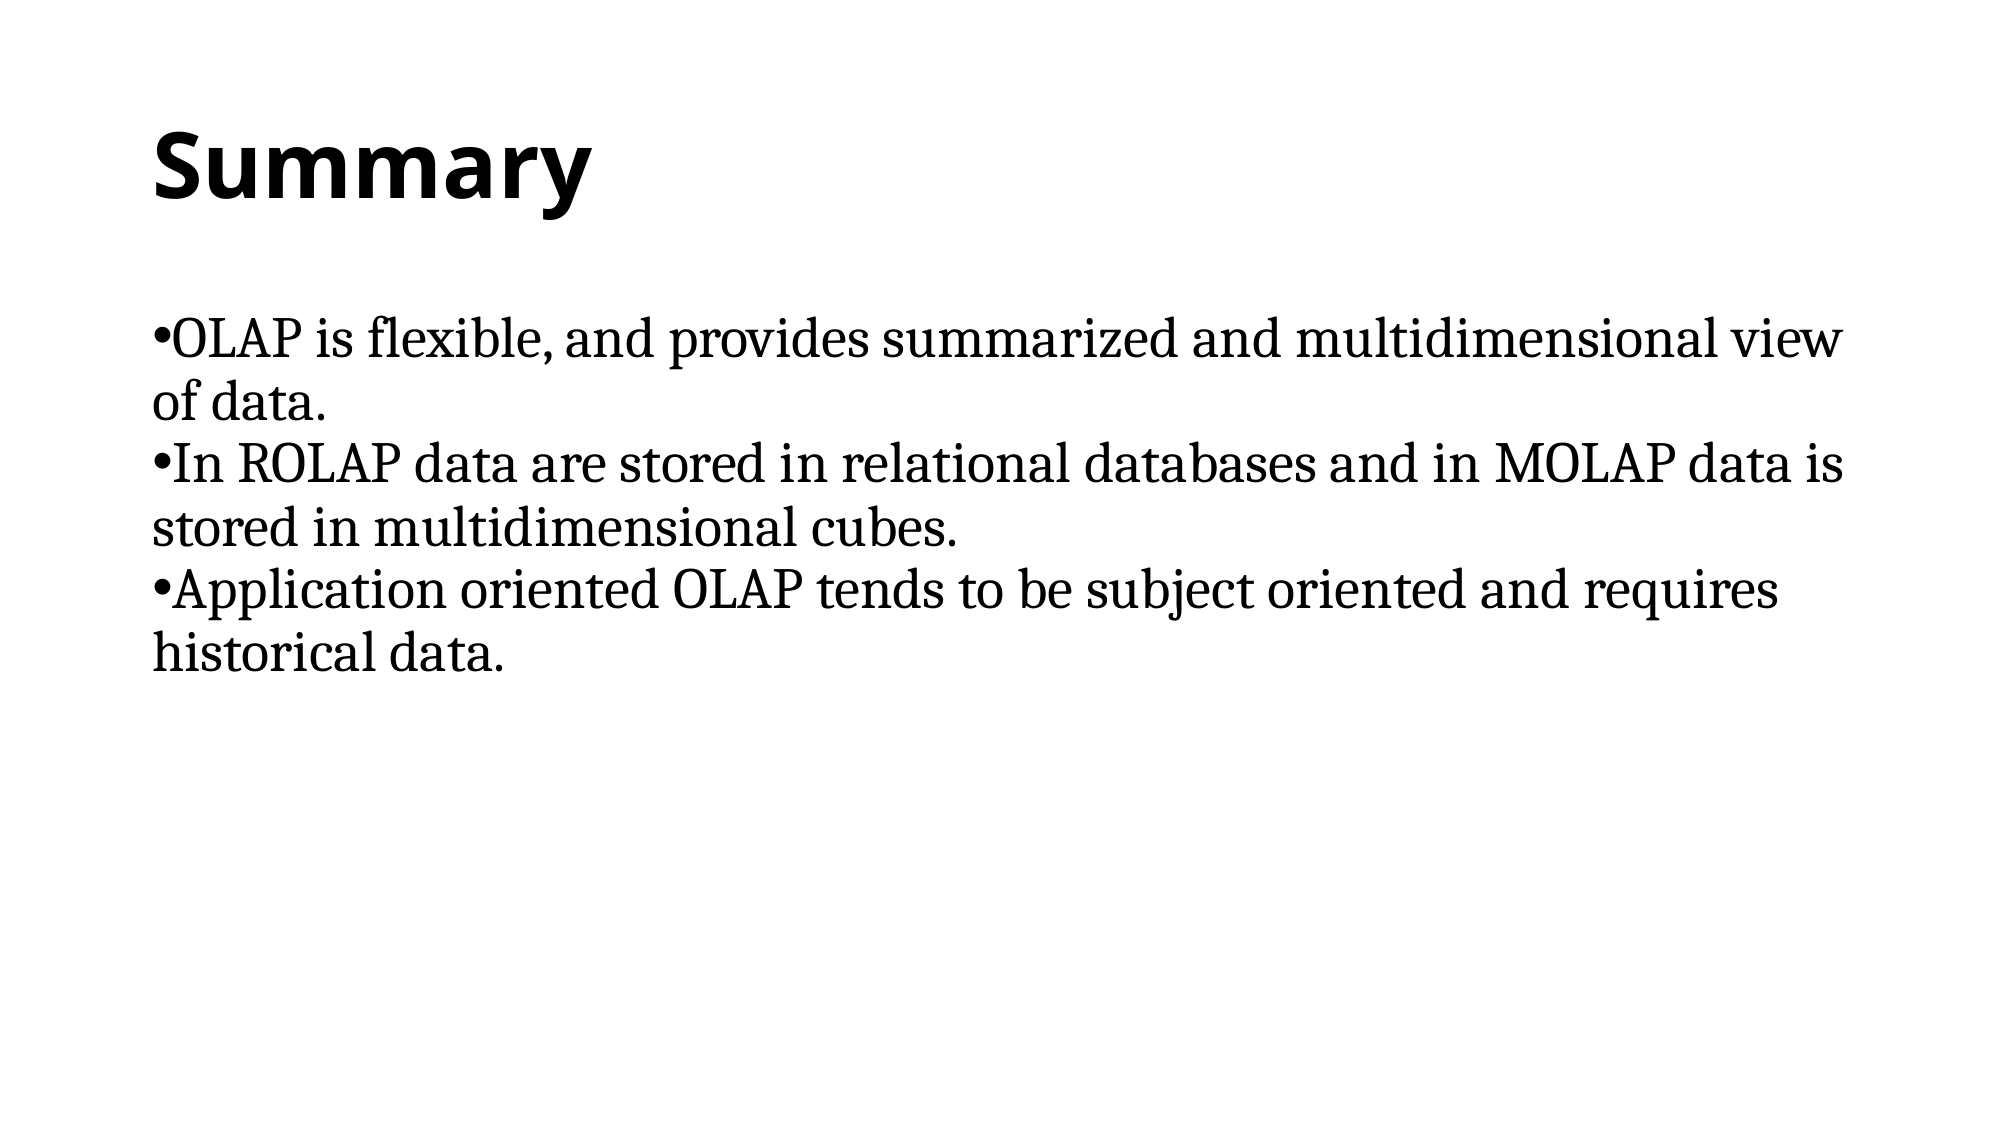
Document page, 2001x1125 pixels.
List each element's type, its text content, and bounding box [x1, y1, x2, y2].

text_box OLAP is flexible, and provides summarized and multidimensional view of data. In ROLAP data are stored in relational databases and in MOLAP data is stored in multidimensional cubes. Application oriented OLAP tends to be subject oriented and requires historical data. [137, 299, 1863, 1014]
text_box Summary [137, 59, 1863, 278]
